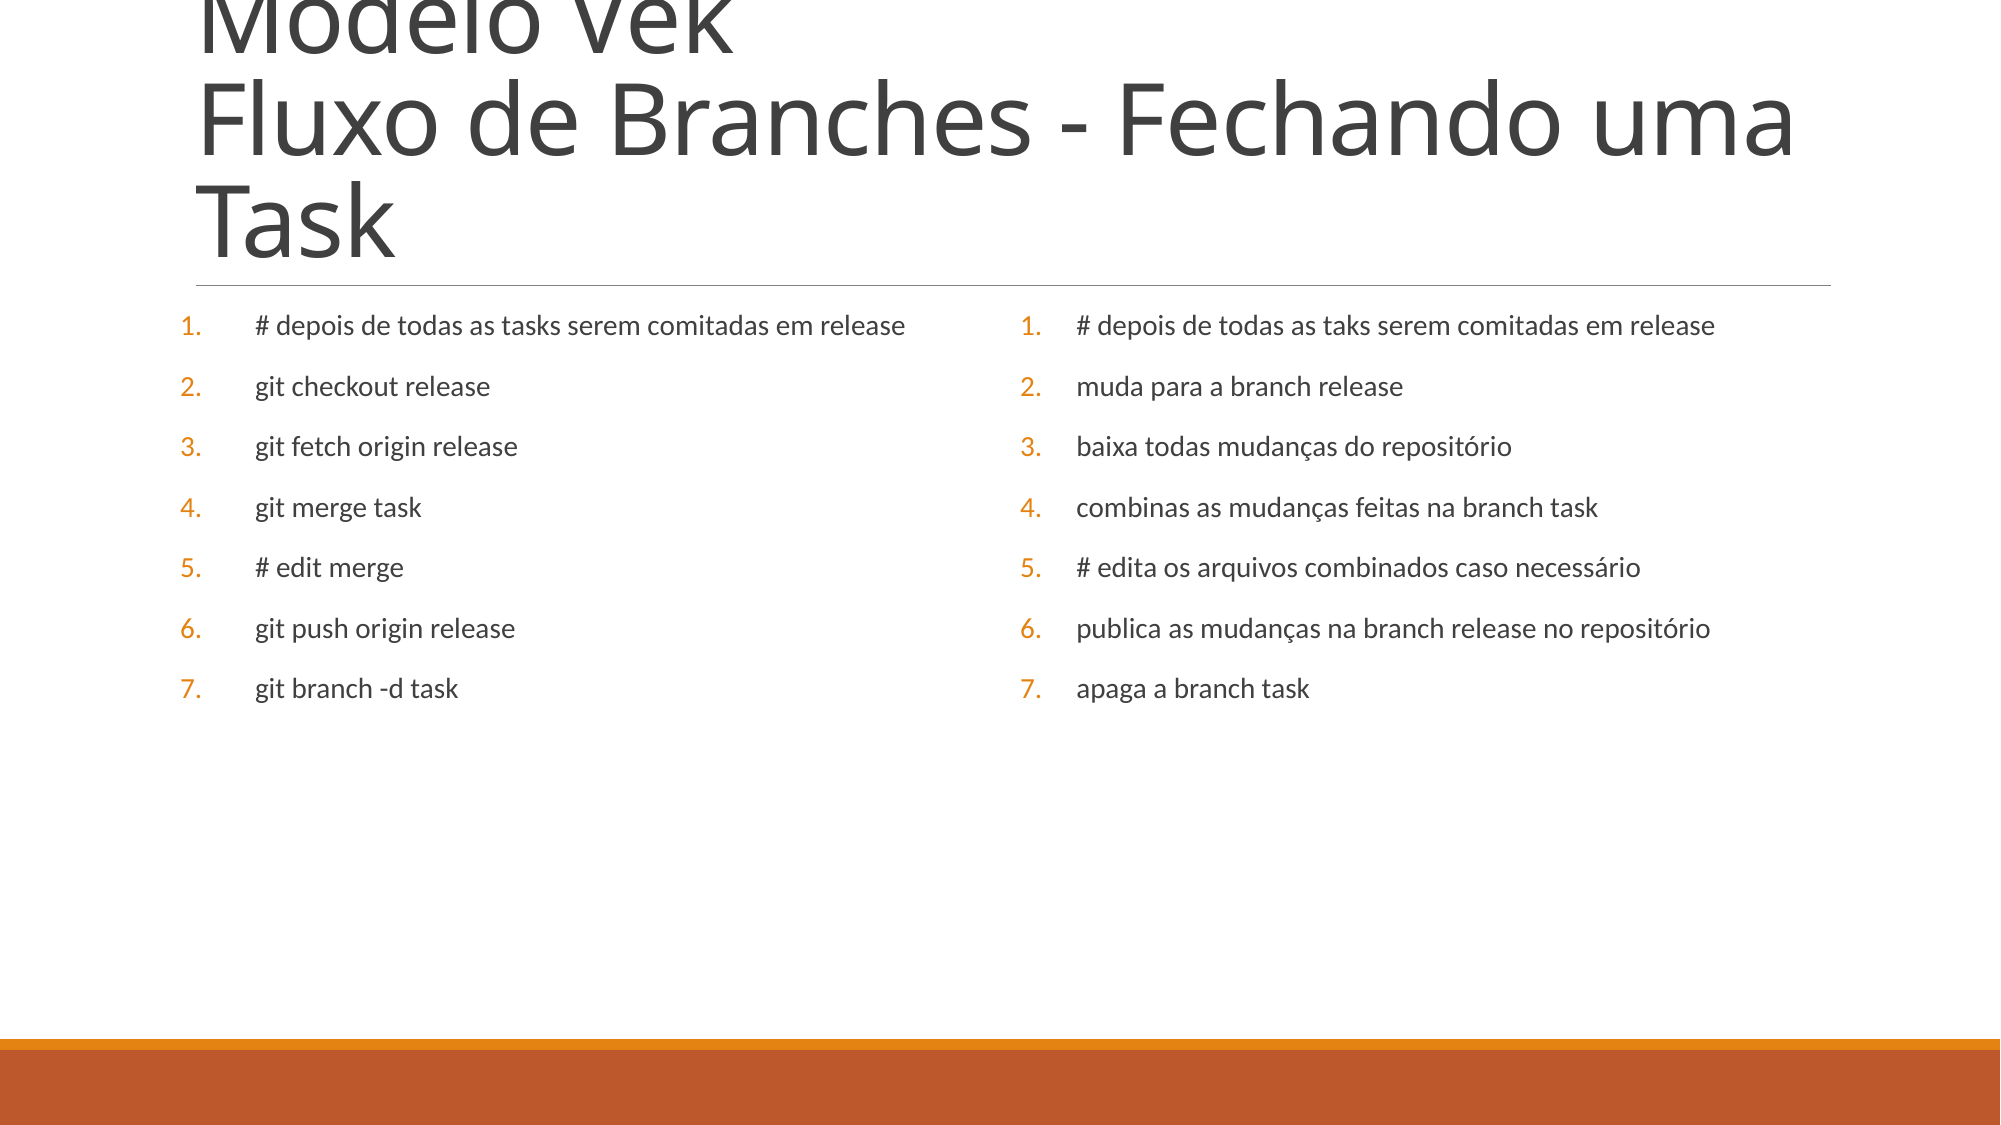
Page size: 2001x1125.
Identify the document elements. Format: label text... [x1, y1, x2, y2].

title Modelo Vek Fluxo de Branches - Fechando uma Task [180, 47, 1830, 285]
list # depois de todas as taks serem comitadas em release muda para a branch release baixa todas mudanças do repositório combinas as mudanças feitas na branch task # edita os arquivos combinados caso necessário publica as mudanças na branch release no repositório apaga a branch task [1020, 302, 1830, 963]
list # depois de todas as tasks serem comitadas em release git checkout release git fetch origin release git merge task # edit merge git push origin release git branch -d task [180, 302, 990, 963]
